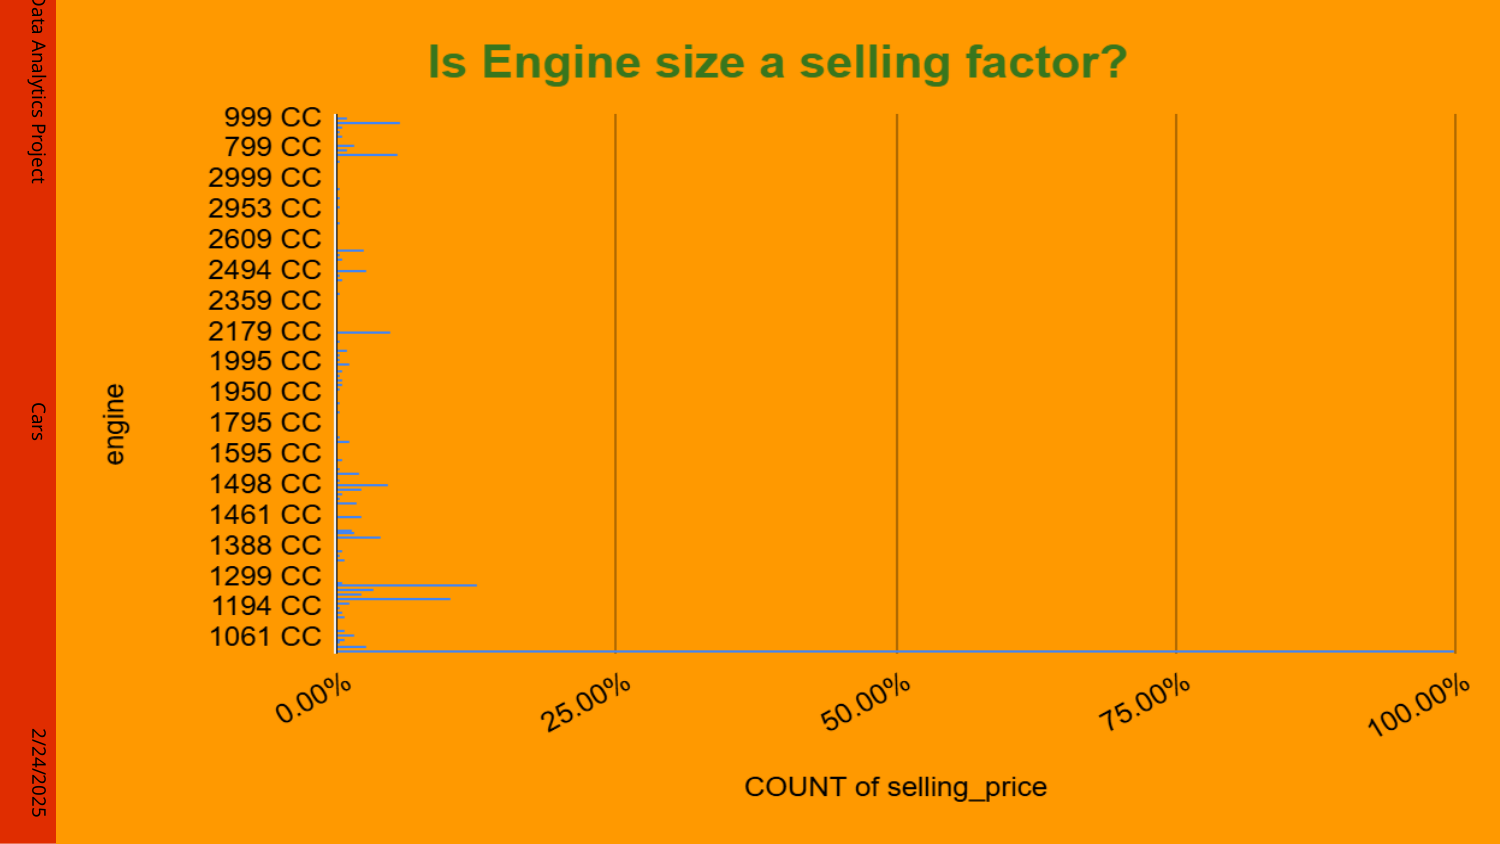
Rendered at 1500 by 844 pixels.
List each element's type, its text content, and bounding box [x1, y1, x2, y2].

subtitle Data Analytics Project [0, 0, 54, 245]
subtitle 2/24/2025 [0, 582, 51, 834]
subtitle Cars [0, 298, 51, 546]
picture [56, 0, 1500, 844]
